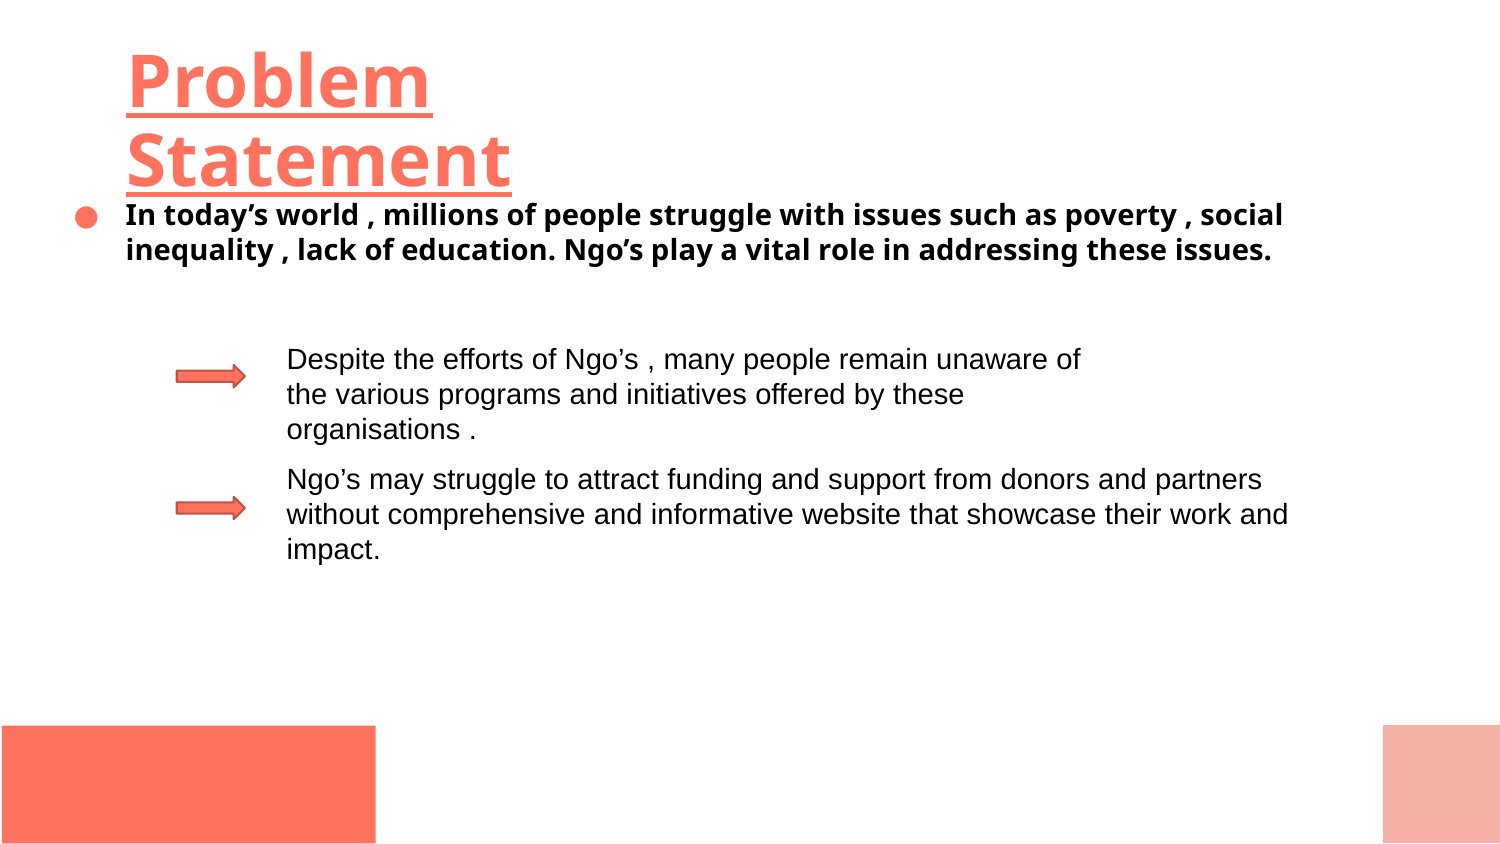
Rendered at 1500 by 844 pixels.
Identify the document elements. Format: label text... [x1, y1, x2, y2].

list In today’s world , millions of people struggle with issues such as poverty , social inequality , lack of education. Ngo’s play a vital role in addressing these issues. [35, 181, 1375, 662]
text_box Despite the efforts of Ngo’s , many people remain unaware of the various programs and initiatives offered by these organisations . [271, 333, 1139, 452]
text_box Ngo’s may struggle to attract funding and support from donors and partners without comprehensive and informative website that showcase their work and impact. [271, 452, 1324, 573]
text_box [175, 495, 246, 521]
title Problem Statement [111, 29, 735, 181]
text_box [175, 364, 246, 389]
